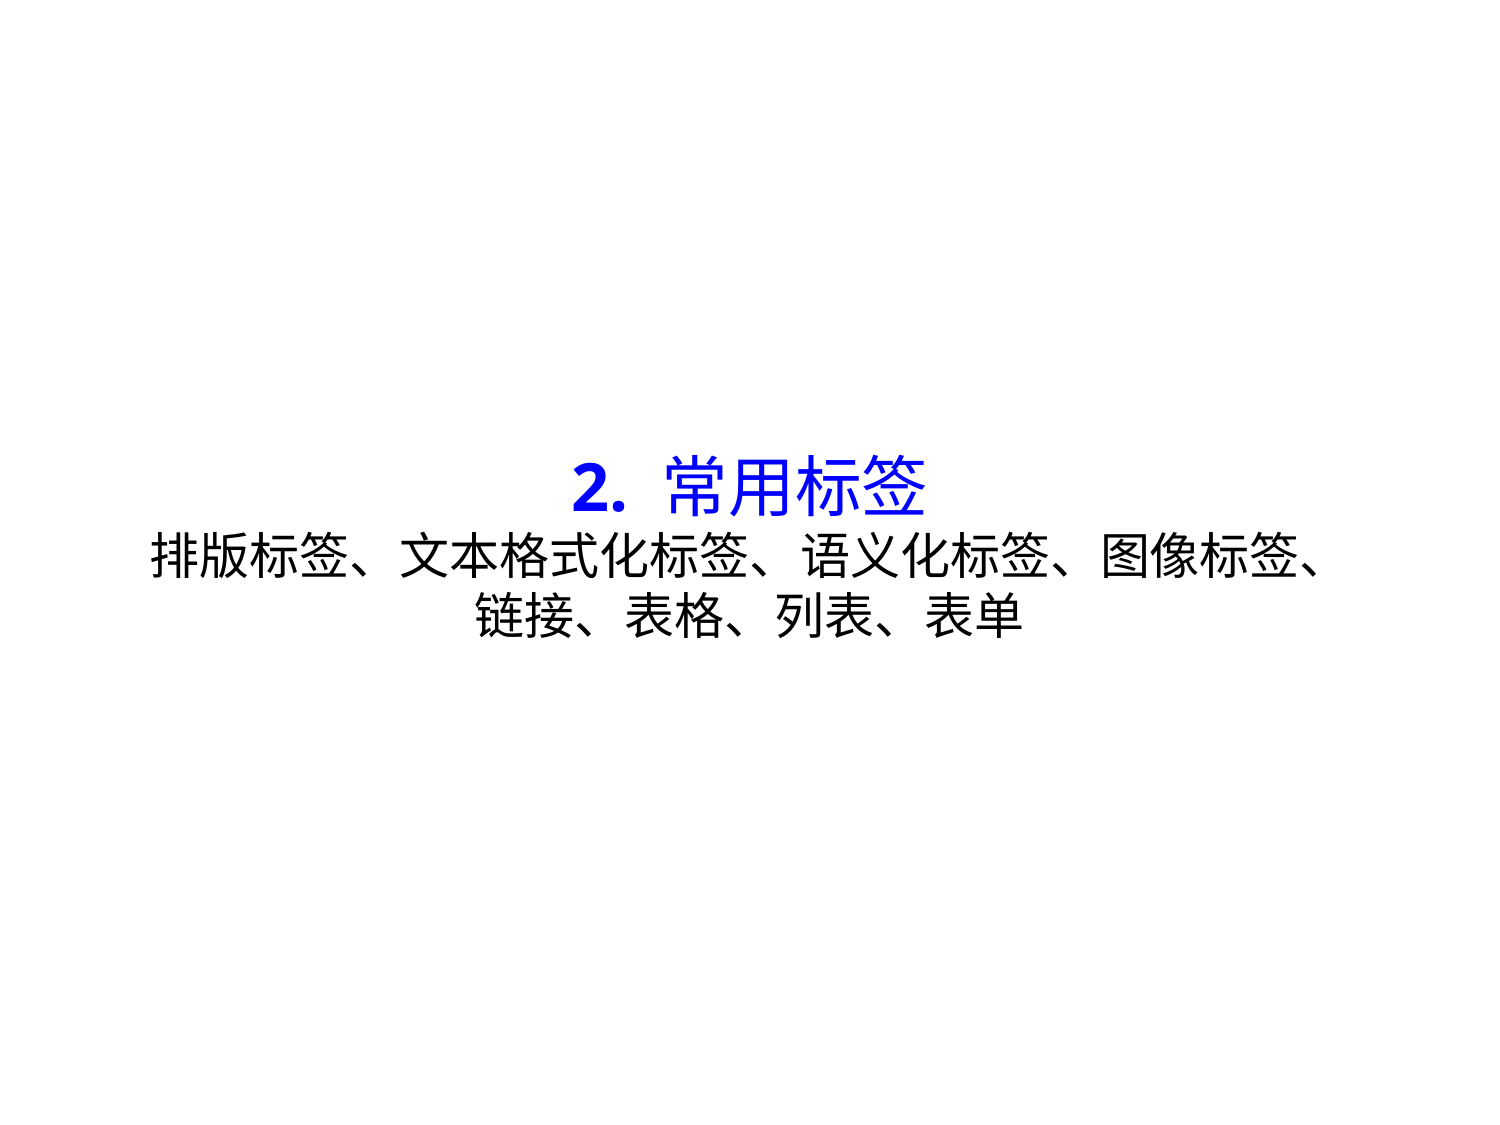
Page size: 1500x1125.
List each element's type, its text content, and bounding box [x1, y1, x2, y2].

title 2. 常用标签 排版标签、文本格式化标签、语义化标签、图像标签、链接、表格、列表、表单 [112, 349, 1388, 740]
